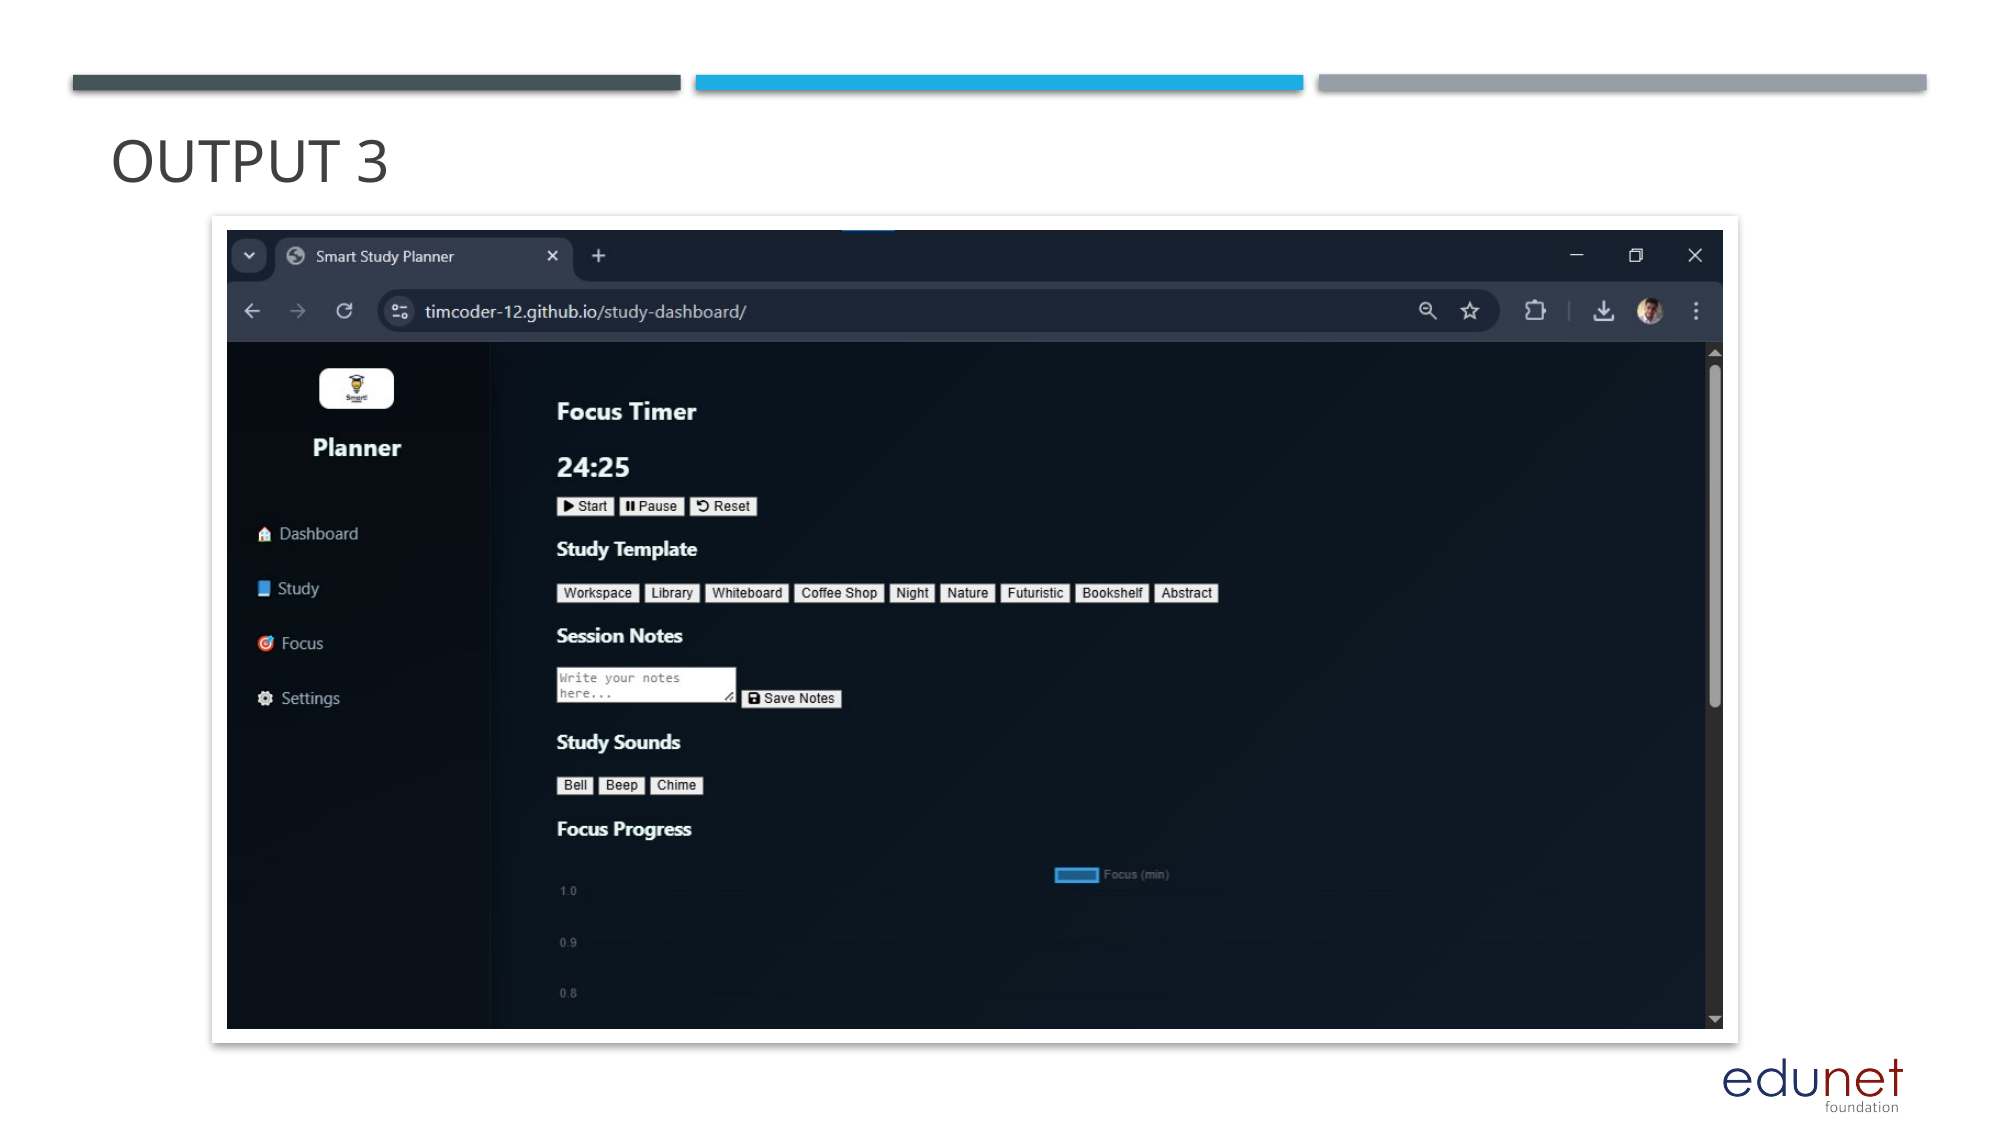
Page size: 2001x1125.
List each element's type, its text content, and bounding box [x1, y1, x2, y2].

picture [226, 229, 1724, 1030]
title Output 3 [95, 115, 1905, 203]
picture [1719, 1056, 1905, 1116]
